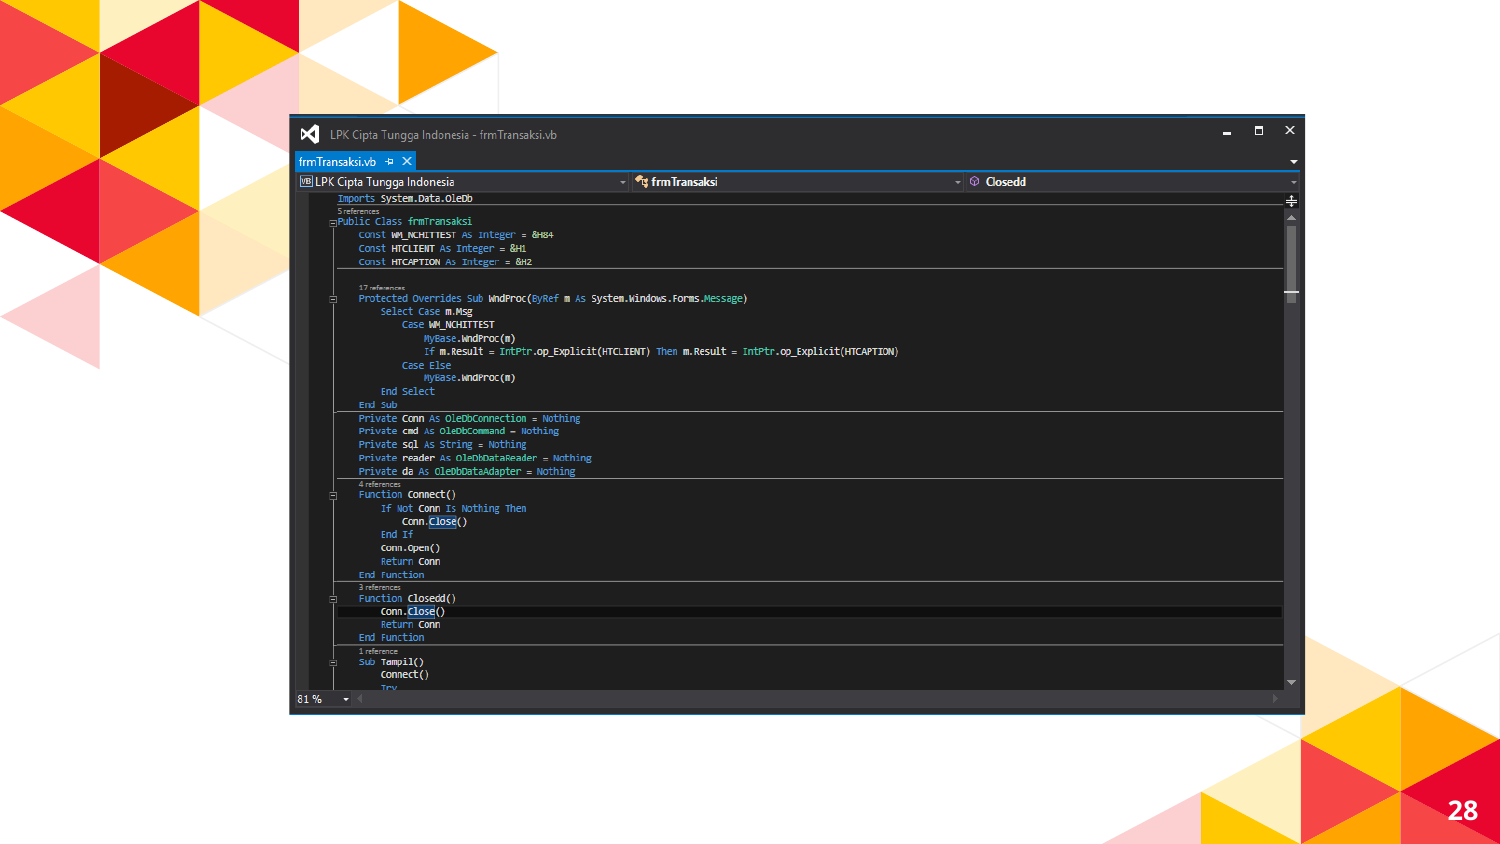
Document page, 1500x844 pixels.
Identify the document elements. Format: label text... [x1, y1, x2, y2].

picture [288, 114, 1306, 715]
slide_number 28 [1403, 779, 1494, 844]
